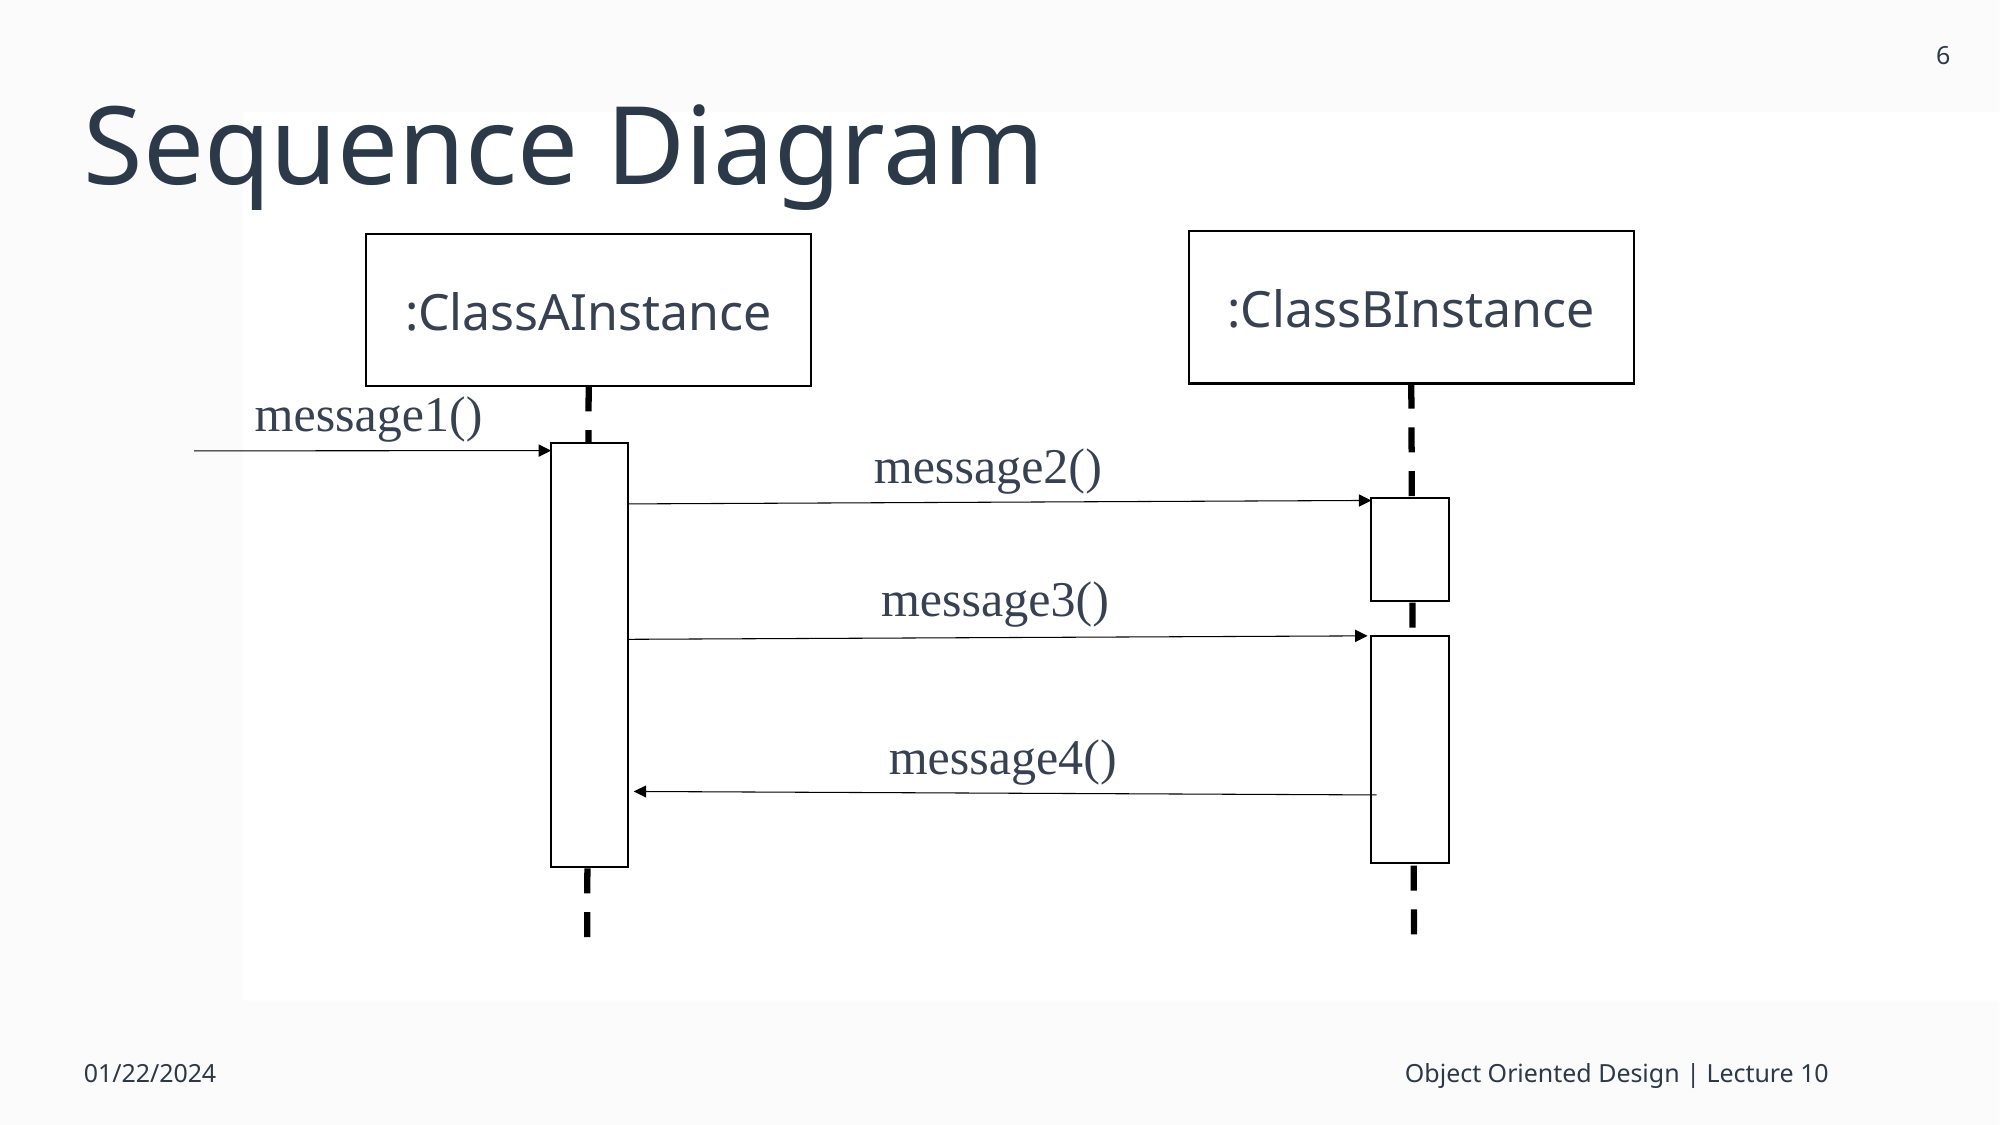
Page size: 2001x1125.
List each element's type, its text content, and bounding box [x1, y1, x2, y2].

slide_number 6 [1886, 0, 2000, 113]
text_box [194, 231, 1634, 947]
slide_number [68, 1020, 519, 1125]
title Sequence Diagram [68, 59, 1845, 239]
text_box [633, 791, 1377, 795]
footer Object Oriented Design | Lecture 10 [618, 1020, 1845, 1125]
